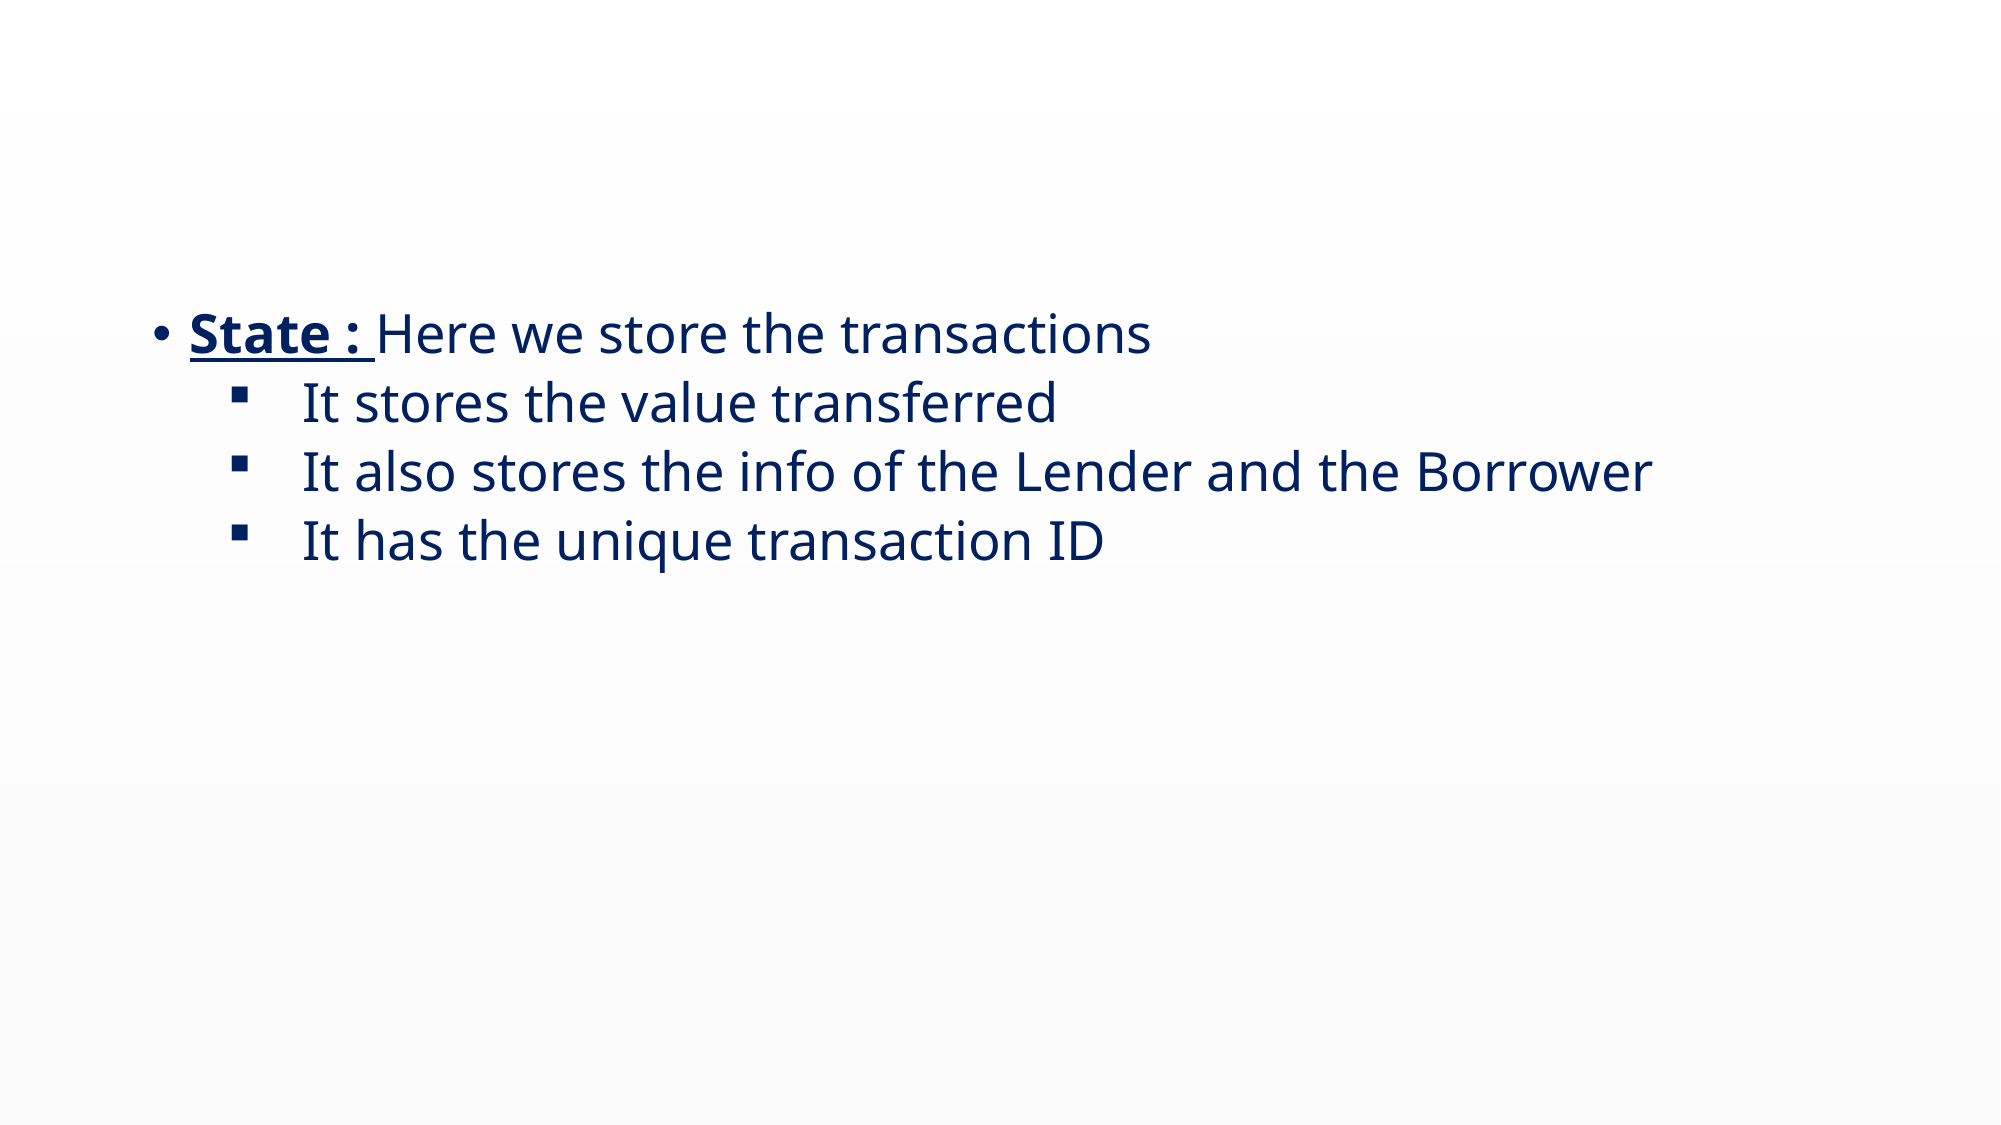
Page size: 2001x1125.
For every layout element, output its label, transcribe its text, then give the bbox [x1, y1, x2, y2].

list State : Here we store the transactions It stores the value transferred It also stores the info of the Lender and the Borrower It has the unique transaction ID [137, 299, 1863, 1014]
